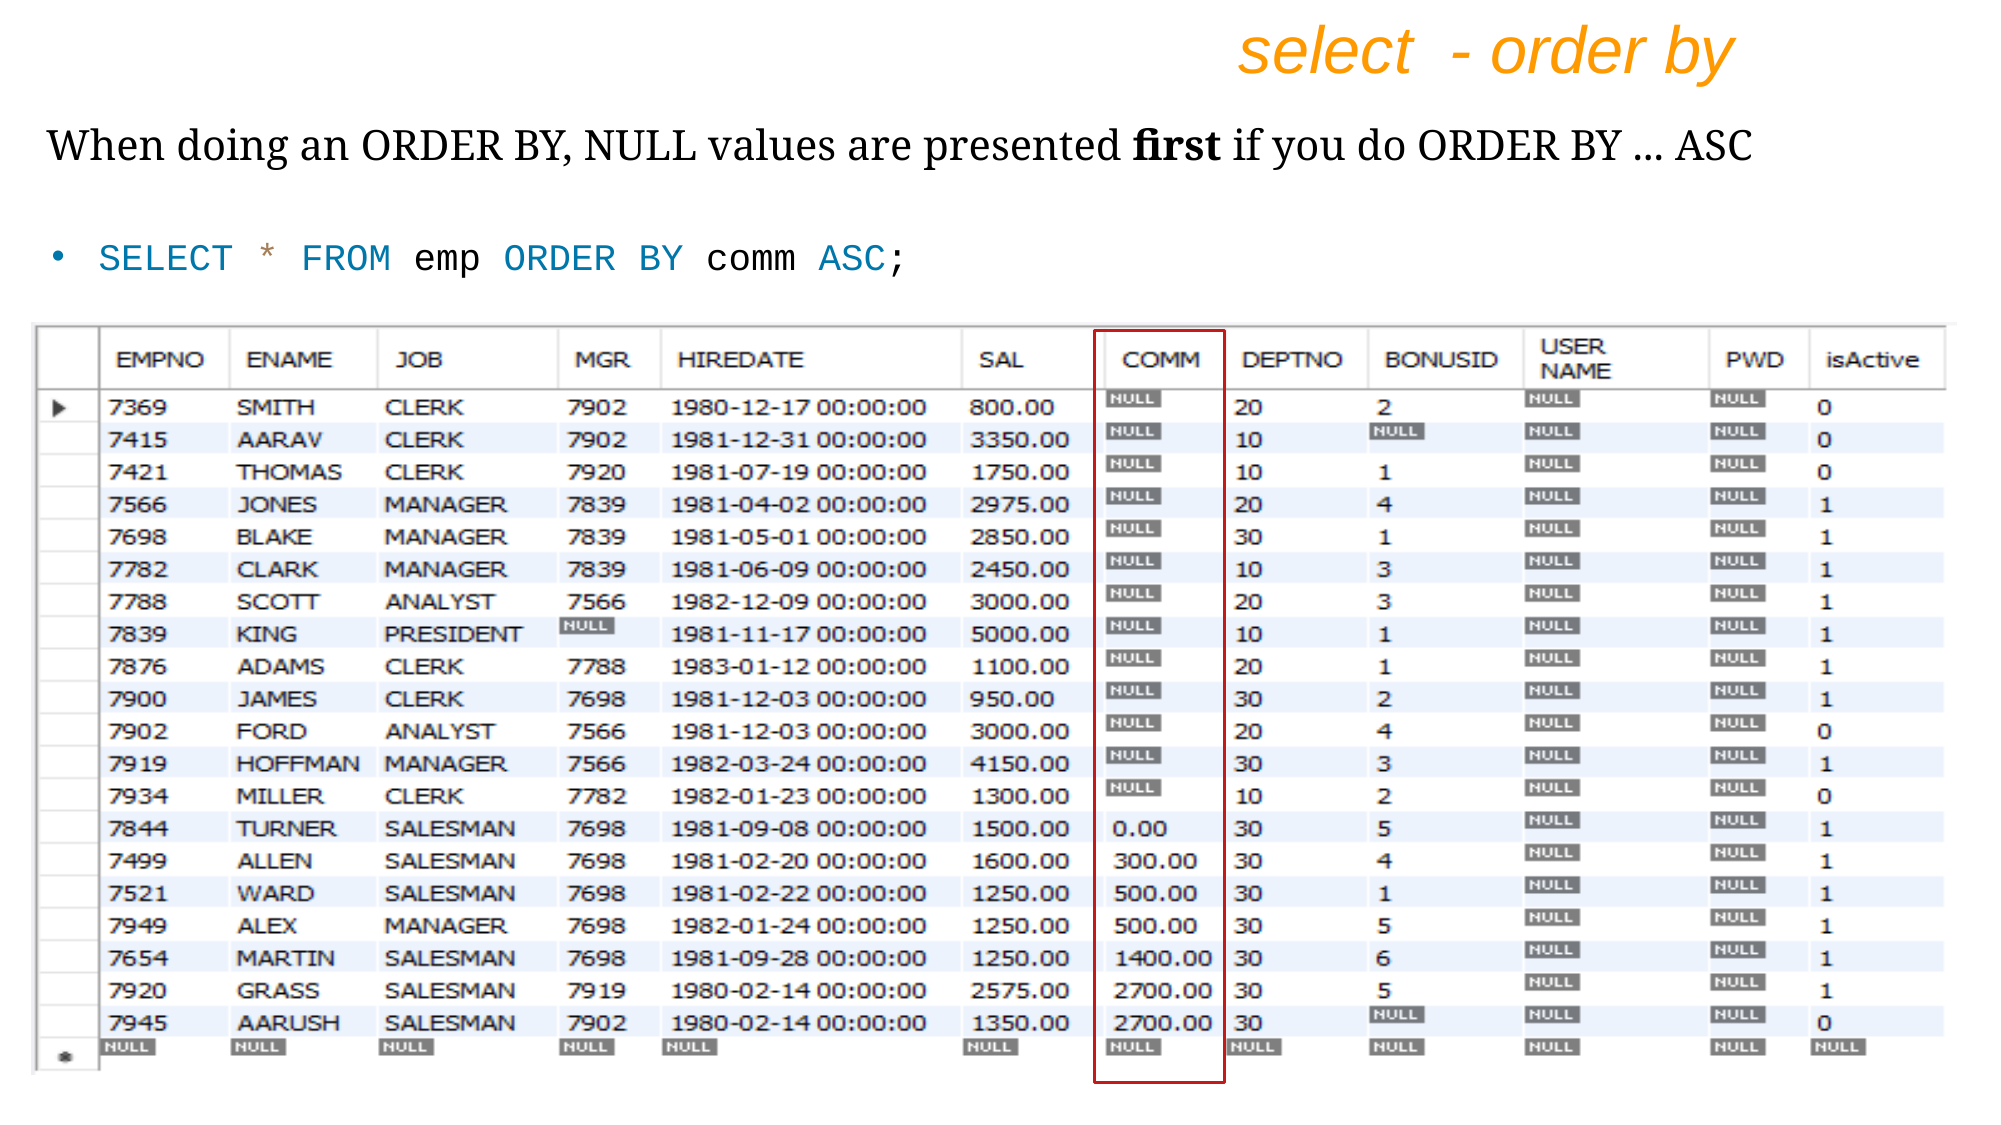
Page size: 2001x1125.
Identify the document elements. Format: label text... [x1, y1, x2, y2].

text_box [31, 322, 1957, 1083]
text_box select - order by [249, 0, 1750, 95]
text_box SELECT * FROM emp ORDER BY comm ASC; [36, 203, 1487, 286]
text_box When doing an ORDER BY, NULL values are presented first if you do ORDER BY ... ASC [31, 111, 1910, 177]
